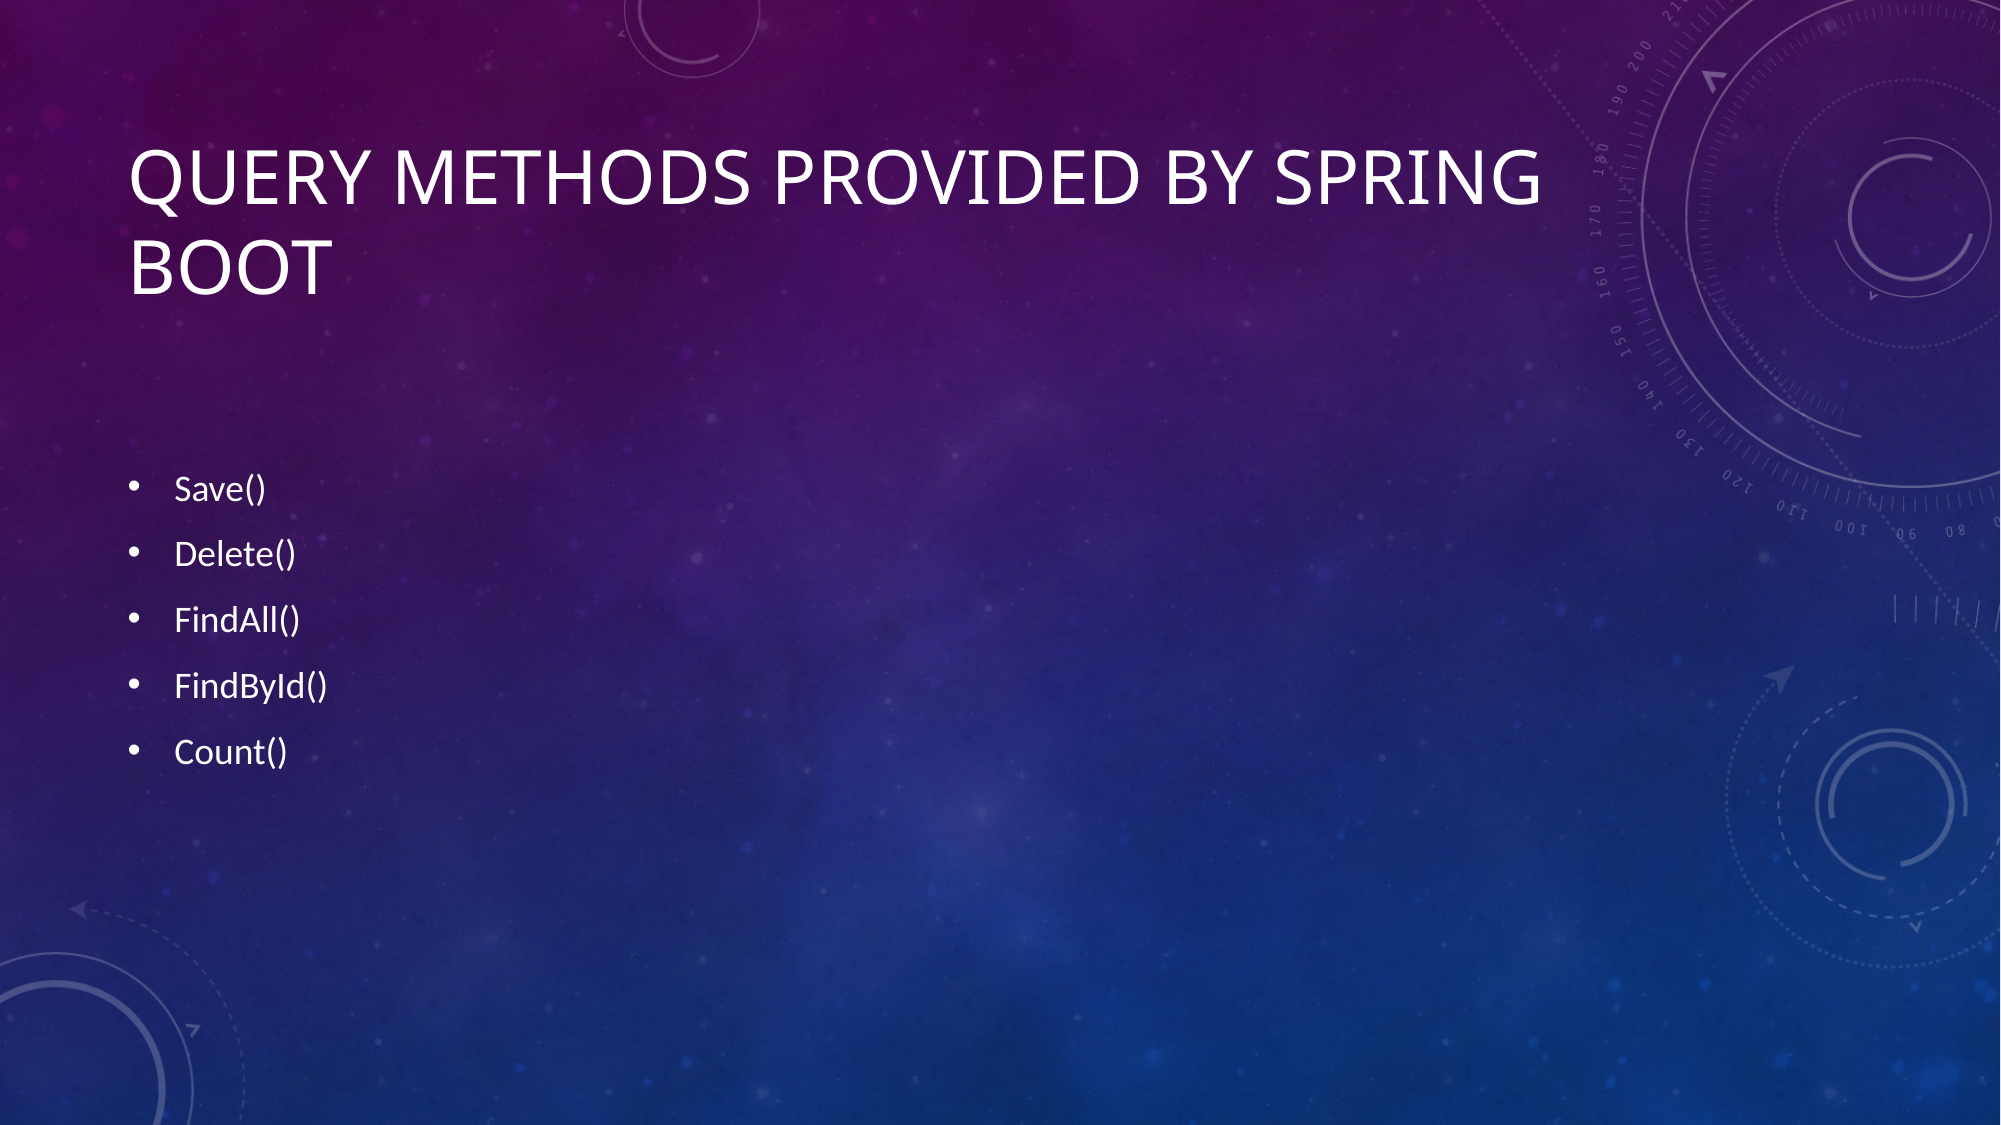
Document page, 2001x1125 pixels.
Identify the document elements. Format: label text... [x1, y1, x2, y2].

list Save() Delete() FindAll() FindById() Count() [112, 351, 1775, 950]
picture [0, 0, 2001, 1125]
title Query Methods provided by spring boot [112, 99, 1775, 339]
